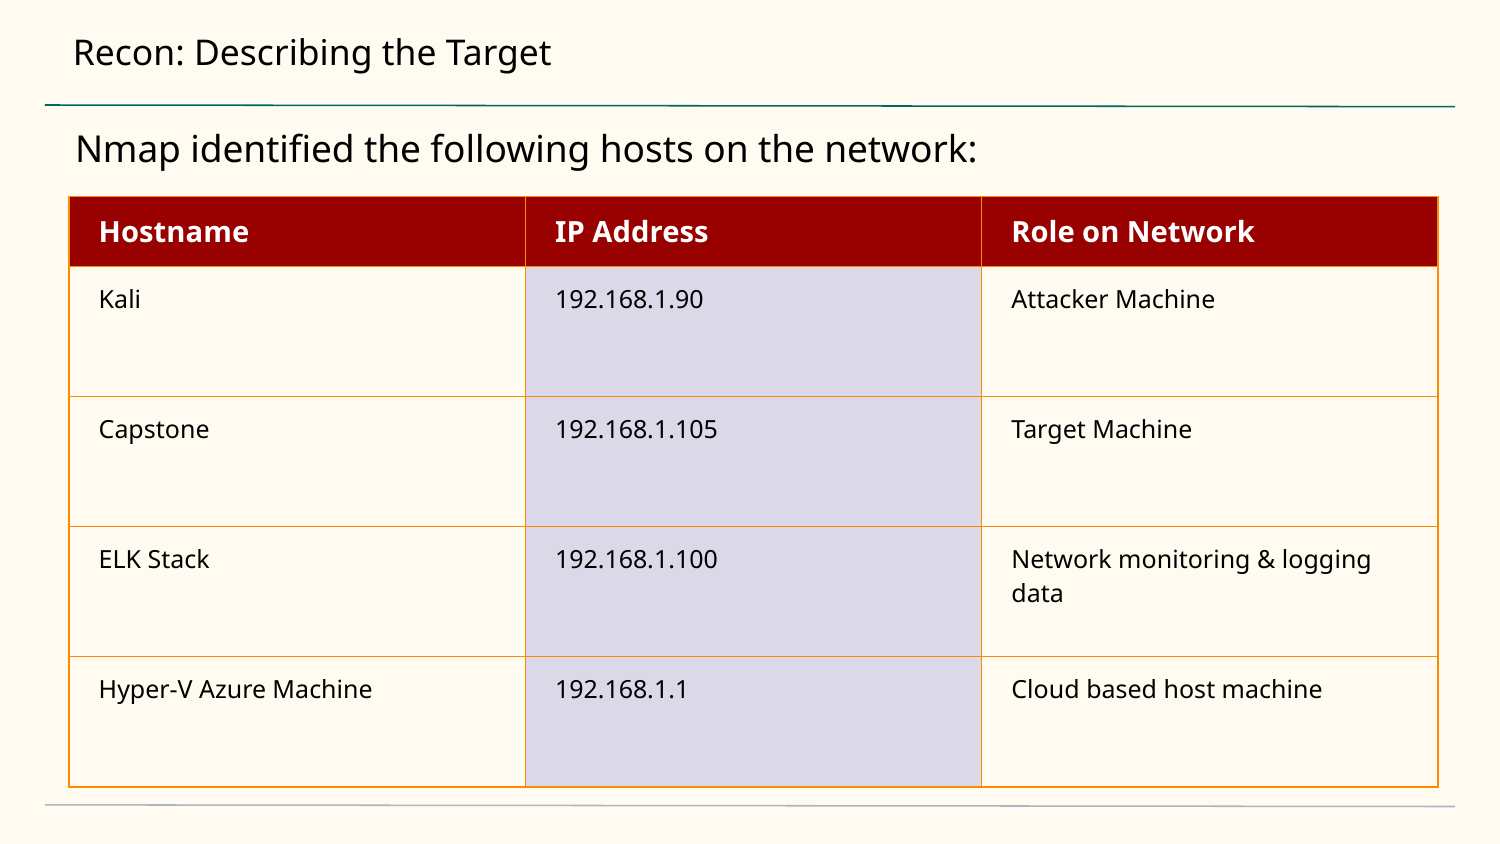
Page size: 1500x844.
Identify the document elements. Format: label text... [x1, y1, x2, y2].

table_cell 192.168.1.90 [526, 267, 981, 396]
table_cell Attacker Machine [982, 267, 1437, 396]
table_cell 192.168.1.105 [526, 397, 981, 526]
table_cell 192.168.1.100 [526, 527, 981, 656]
table_header IP Address [526, 197, 981, 266]
table_cell Hyper-V Azure Machine [70, 657, 525, 786]
subtitle Nmap identified the following hosts on the network: [0, 110, 1500, 171]
table_cell Kali [70, 267, 525, 396]
table_header Hostname [70, 197, 525, 266]
title Recon: Describing the Target [0, 0, 1500, 88]
table_header Role on Network [982, 197, 1437, 266]
table_cell Capstone [70, 397, 525, 526]
table_cell ELK Stack [70, 527, 525, 656]
table_cell 192.168.1.1 [526, 657, 981, 786]
table_cell Cloud based host machine [982, 657, 1437, 786]
table_cell Network monitoring & logging data [982, 527, 1437, 656]
table_cell Target Machine [982, 397, 1437, 526]
